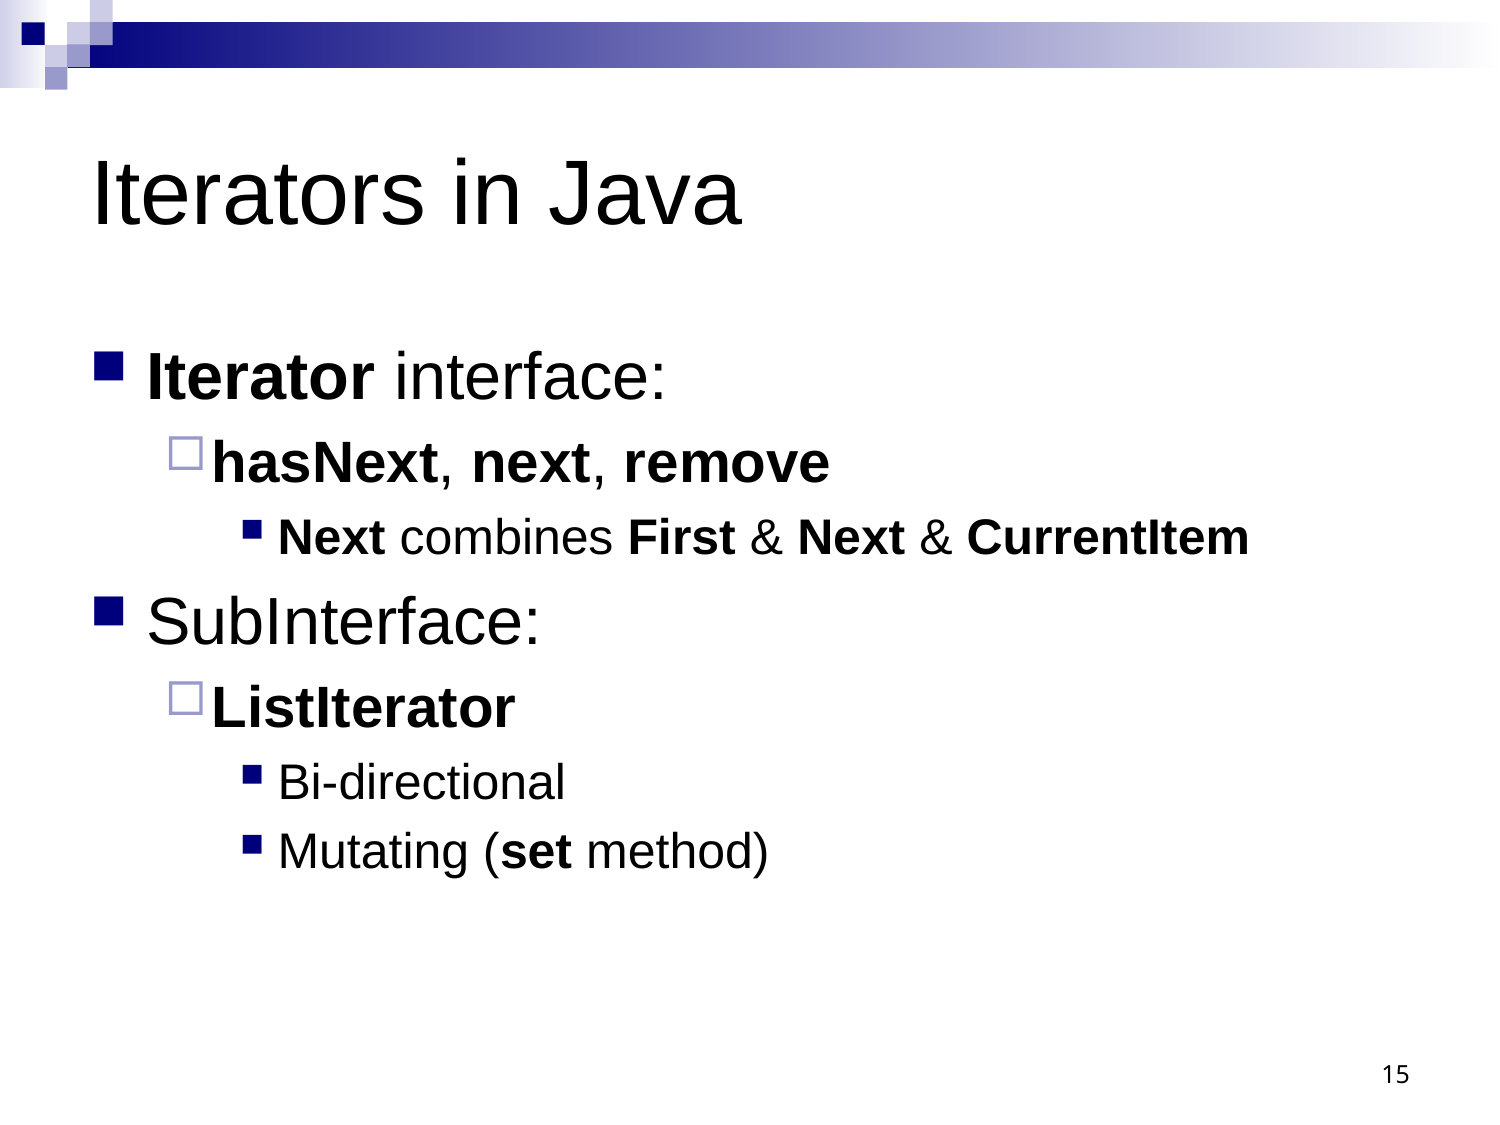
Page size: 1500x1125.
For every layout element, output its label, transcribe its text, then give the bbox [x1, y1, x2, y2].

title Iterators in Java [75, 75, 1425, 300]
slide_number 15 [1074, 1025, 1425, 1100]
list Iterator interface: hasNext, next, remove Next combines First & Next & CurrentItem SubInterface: ListIterator Bi-directional Mutating (set method) [75, 324, 1425, 963]
